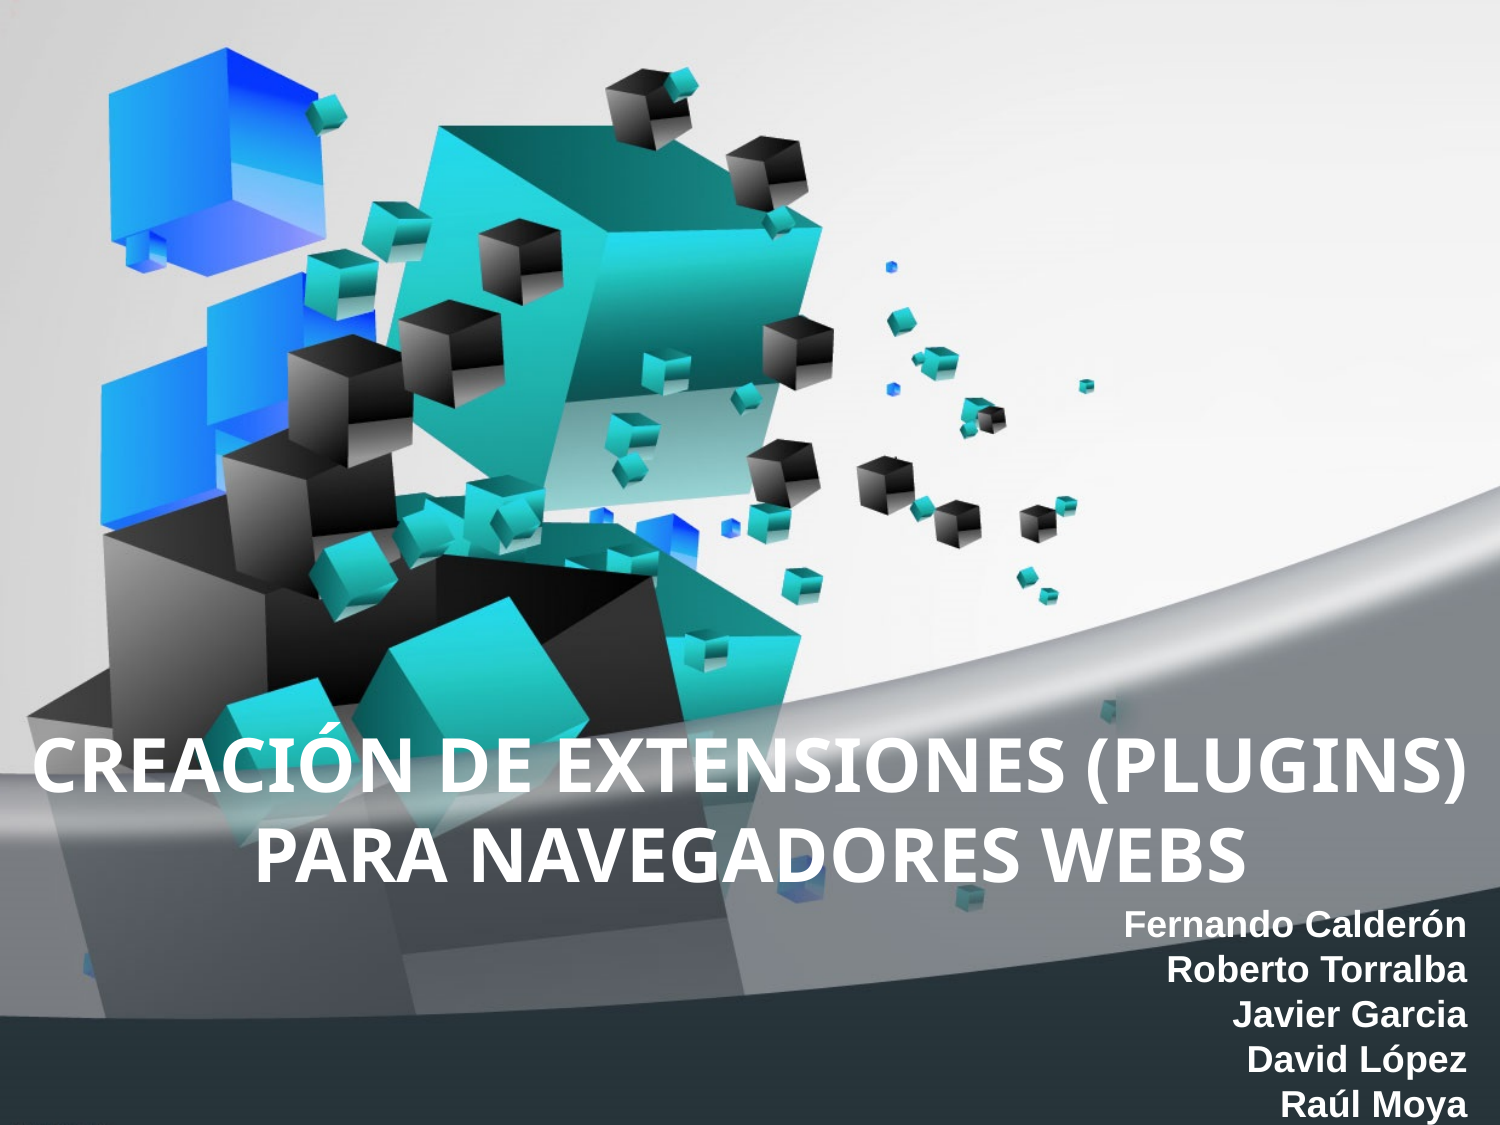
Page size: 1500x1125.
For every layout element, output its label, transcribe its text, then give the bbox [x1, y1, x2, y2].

picture [0, 0, 1500, 1125]
title CREACIÓN DE EXTENSIONES (PLUGINS) PARA NAVEGADORES WEBS [14, 718, 1486, 896]
text_box Fernando Calderón Roberto Torralba Javier Garcia David López Raúl Moya [738, 881, 1483, 1125]
